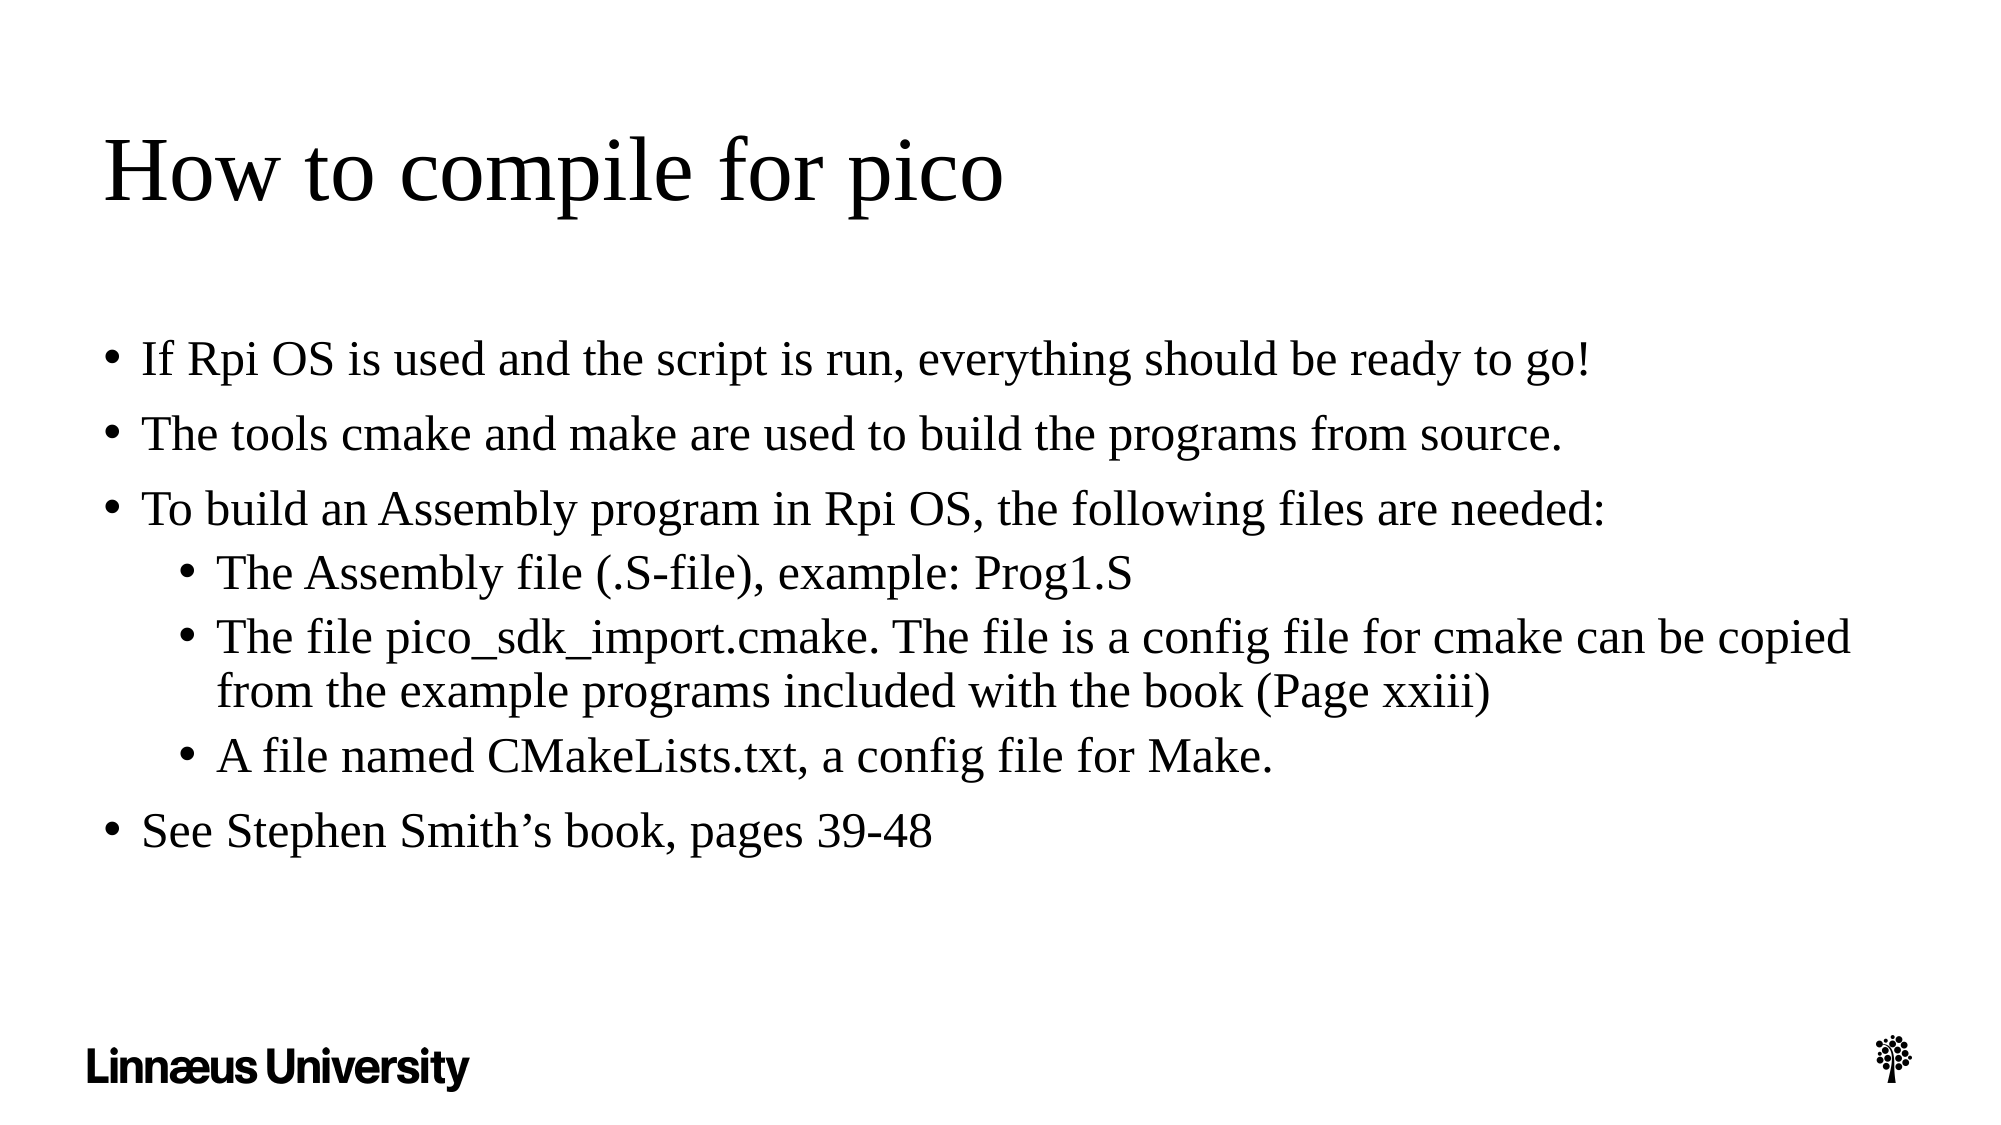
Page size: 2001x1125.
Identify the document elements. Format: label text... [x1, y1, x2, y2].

picture [1876, 1035, 1912, 1083]
list If Rpi OS is used and the script is run, everything should be ready to go! The tools cmake and make are used to build the programs from source. To build an Assembly program in Rpi OS, the following files are needed: The Assembly file (.S-file), example: Prog1.S The file pico_sdk_import.cmake. The file is a config file for cmake can be copied from the example programs included with the book (Page xxiii) A file named CMakeLists.txt, a config file for Make. See Stephen Smith’s book, pages 39-48 [88, 324, 1912, 945]
title How to compile for pico [88, 59, 1912, 284]
picture [85, 1047, 472, 1092]
